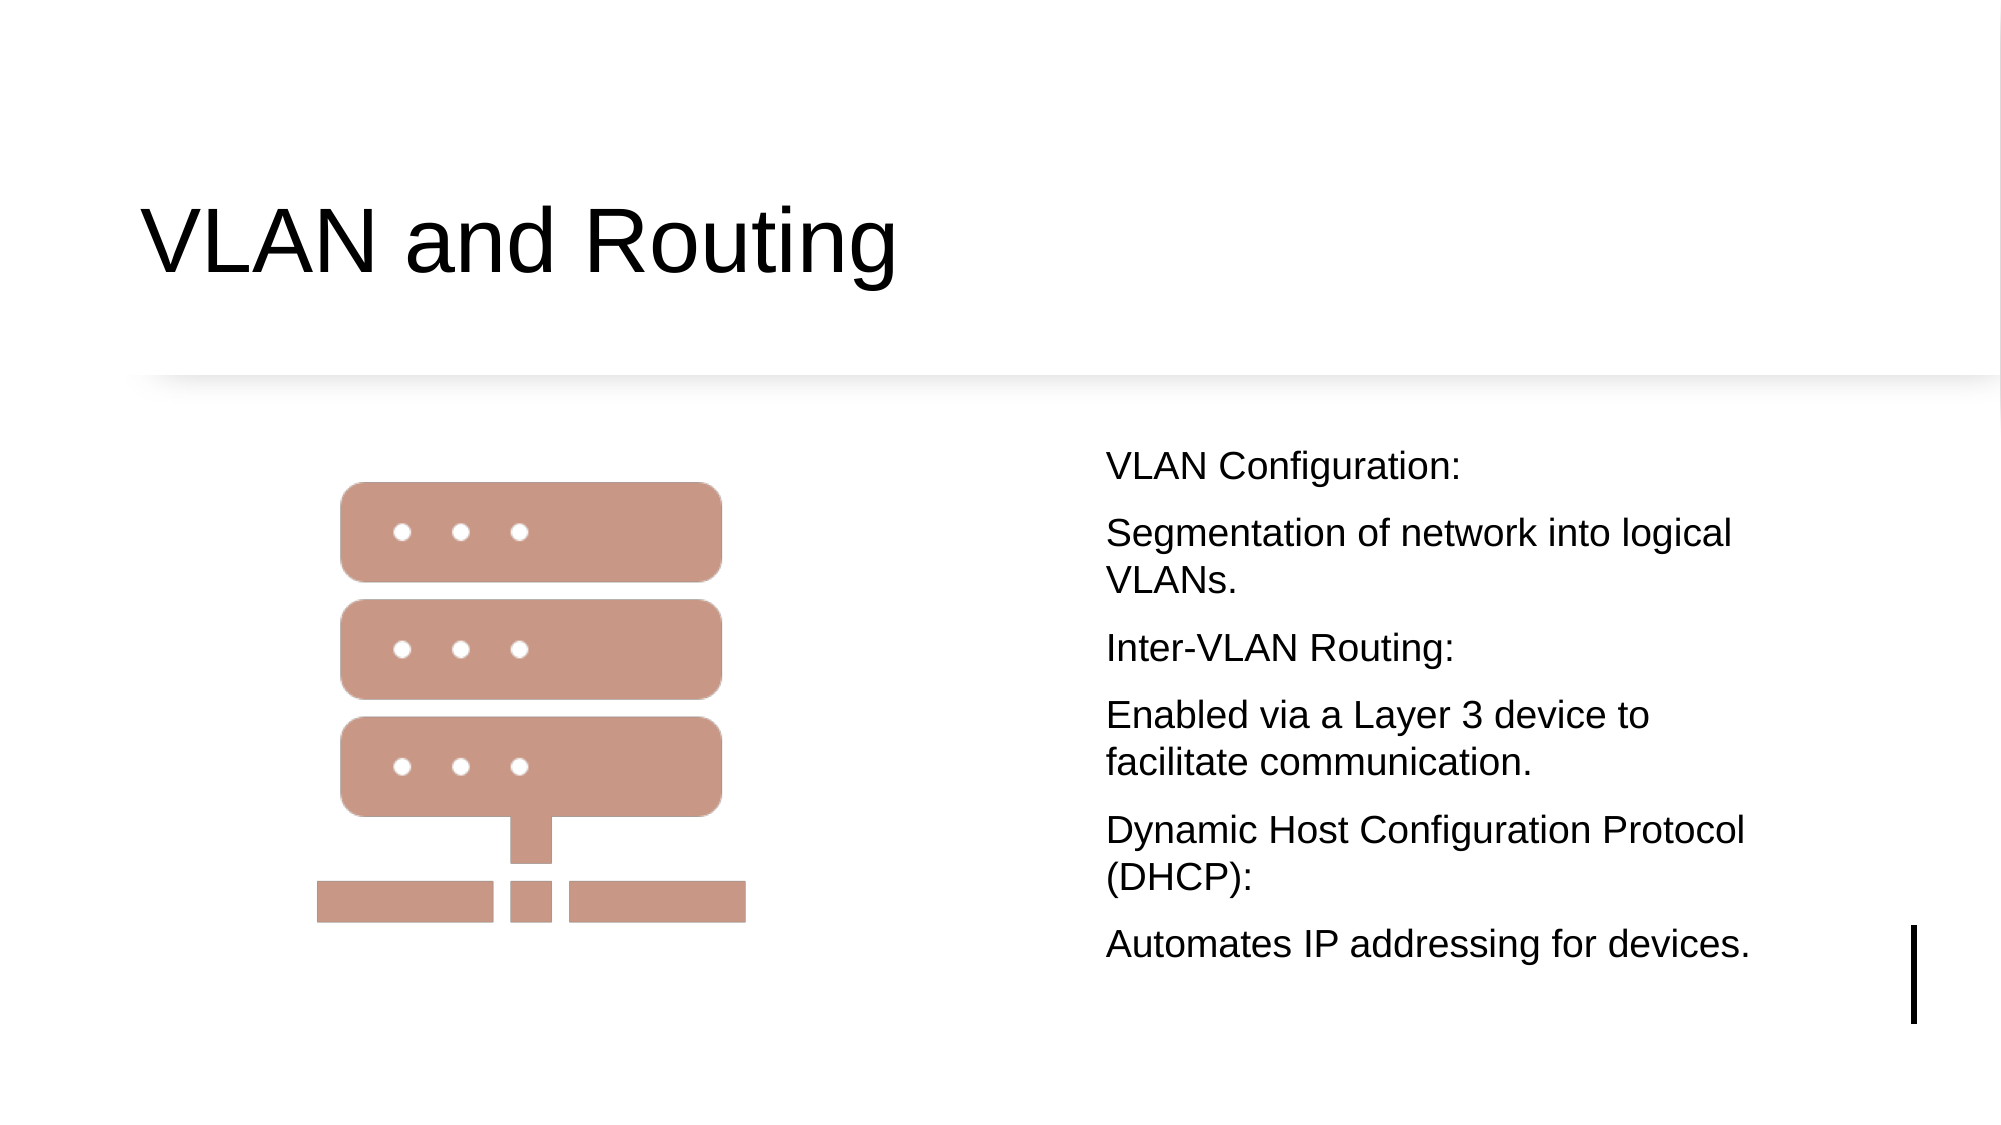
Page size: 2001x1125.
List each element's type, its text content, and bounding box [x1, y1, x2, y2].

title VLAN and Routing [124, 140, 1751, 332]
text_box [0, 375, 2000, 1125]
list VLAN Configuration: Segmentation of network into logical VLANs. Inter-VLAN Routing: Enabled via a Layer 3 device to facilitate communication. Dynamic Host Configuration Protocol (DHCP): Automates IP addressing for devices. [1090, 432, 1767, 1024]
picture [249, 421, 813, 985]
text_box [0, 0, 2000, 375]
